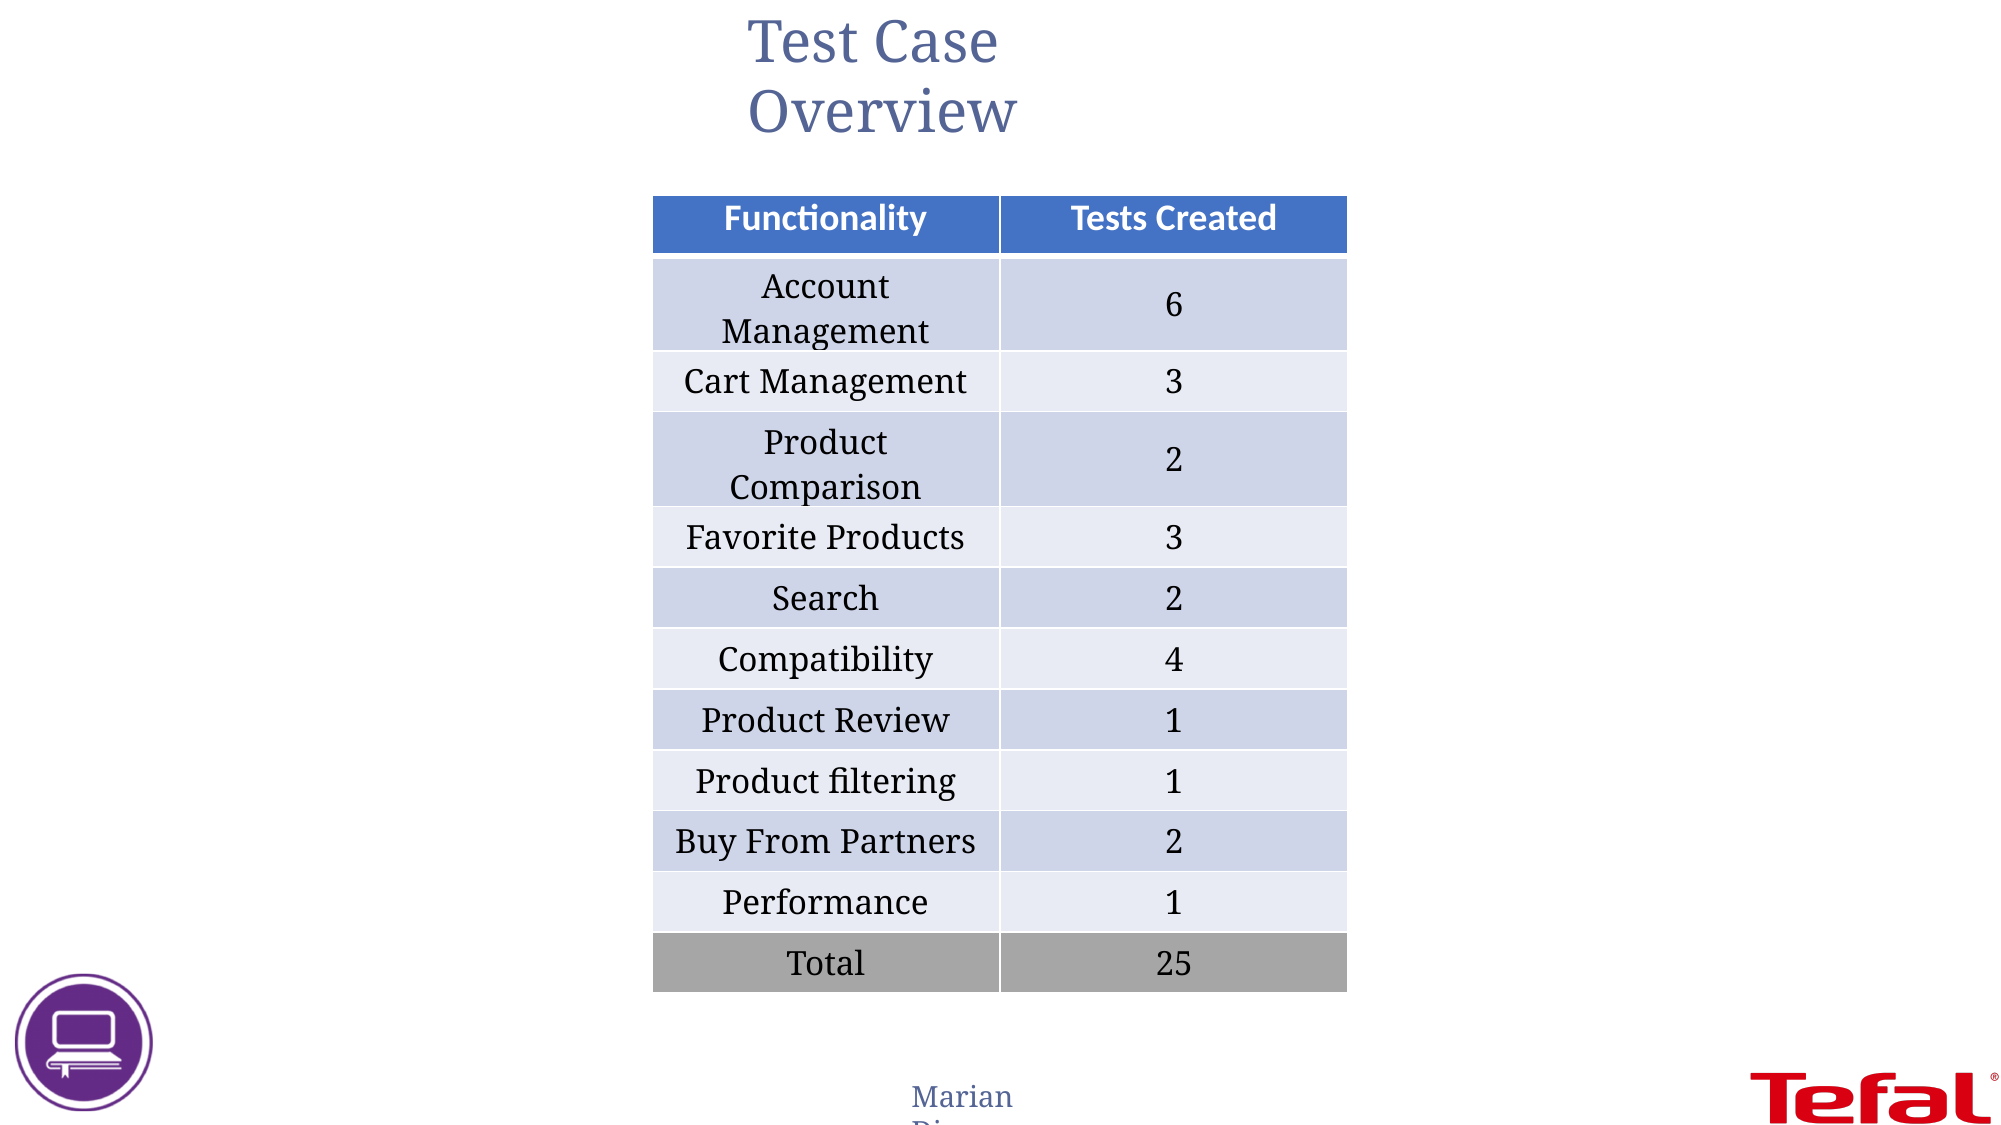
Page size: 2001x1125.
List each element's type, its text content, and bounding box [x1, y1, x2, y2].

table_cell 3 [1001, 507, 1347, 566]
table_cell 2 [1001, 811, 1347, 871]
table_cell Performance [653, 872, 999, 931]
table_cell Product Review [653, 690, 999, 749]
table_cell 3 [1001, 352, 1347, 411]
table_cell 4 [1001, 629, 1347, 688]
picture [1749, 1071, 2000, 1125]
table_cell Compatibility [653, 629, 999, 688]
text_box Marian Dinca [896, 1071, 1104, 1125]
text_box Test Case Overview [733, 0, 1267, 152]
table_cell Cart Management [653, 352, 999, 411]
table_cell 6 [1001, 259, 1347, 350]
table_cell Total [653, 933, 999, 992]
table_cell Product filtering [653, 751, 999, 810]
table_cell 2 [1001, 568, 1347, 627]
picture [0, 960, 165, 1125]
table_cell 2 [1001, 412, 1347, 506]
table_header Functionality [653, 196, 999, 253]
table_cell Favorite Products [653, 507, 999, 566]
table_cell Buy From Partners [653, 811, 999, 871]
table_cell 1 [1001, 690, 1347, 749]
table_cell 25 [1001, 933, 1347, 992]
table_cell Search [653, 568, 999, 627]
table_cell Product Comparison [653, 412, 999, 506]
table_cell Account Management [653, 259, 999, 350]
table_header Tests Created [1001, 196, 1347, 253]
table_cell 1 [1001, 872, 1347, 931]
table_cell 1 [1001, 751, 1347, 810]
